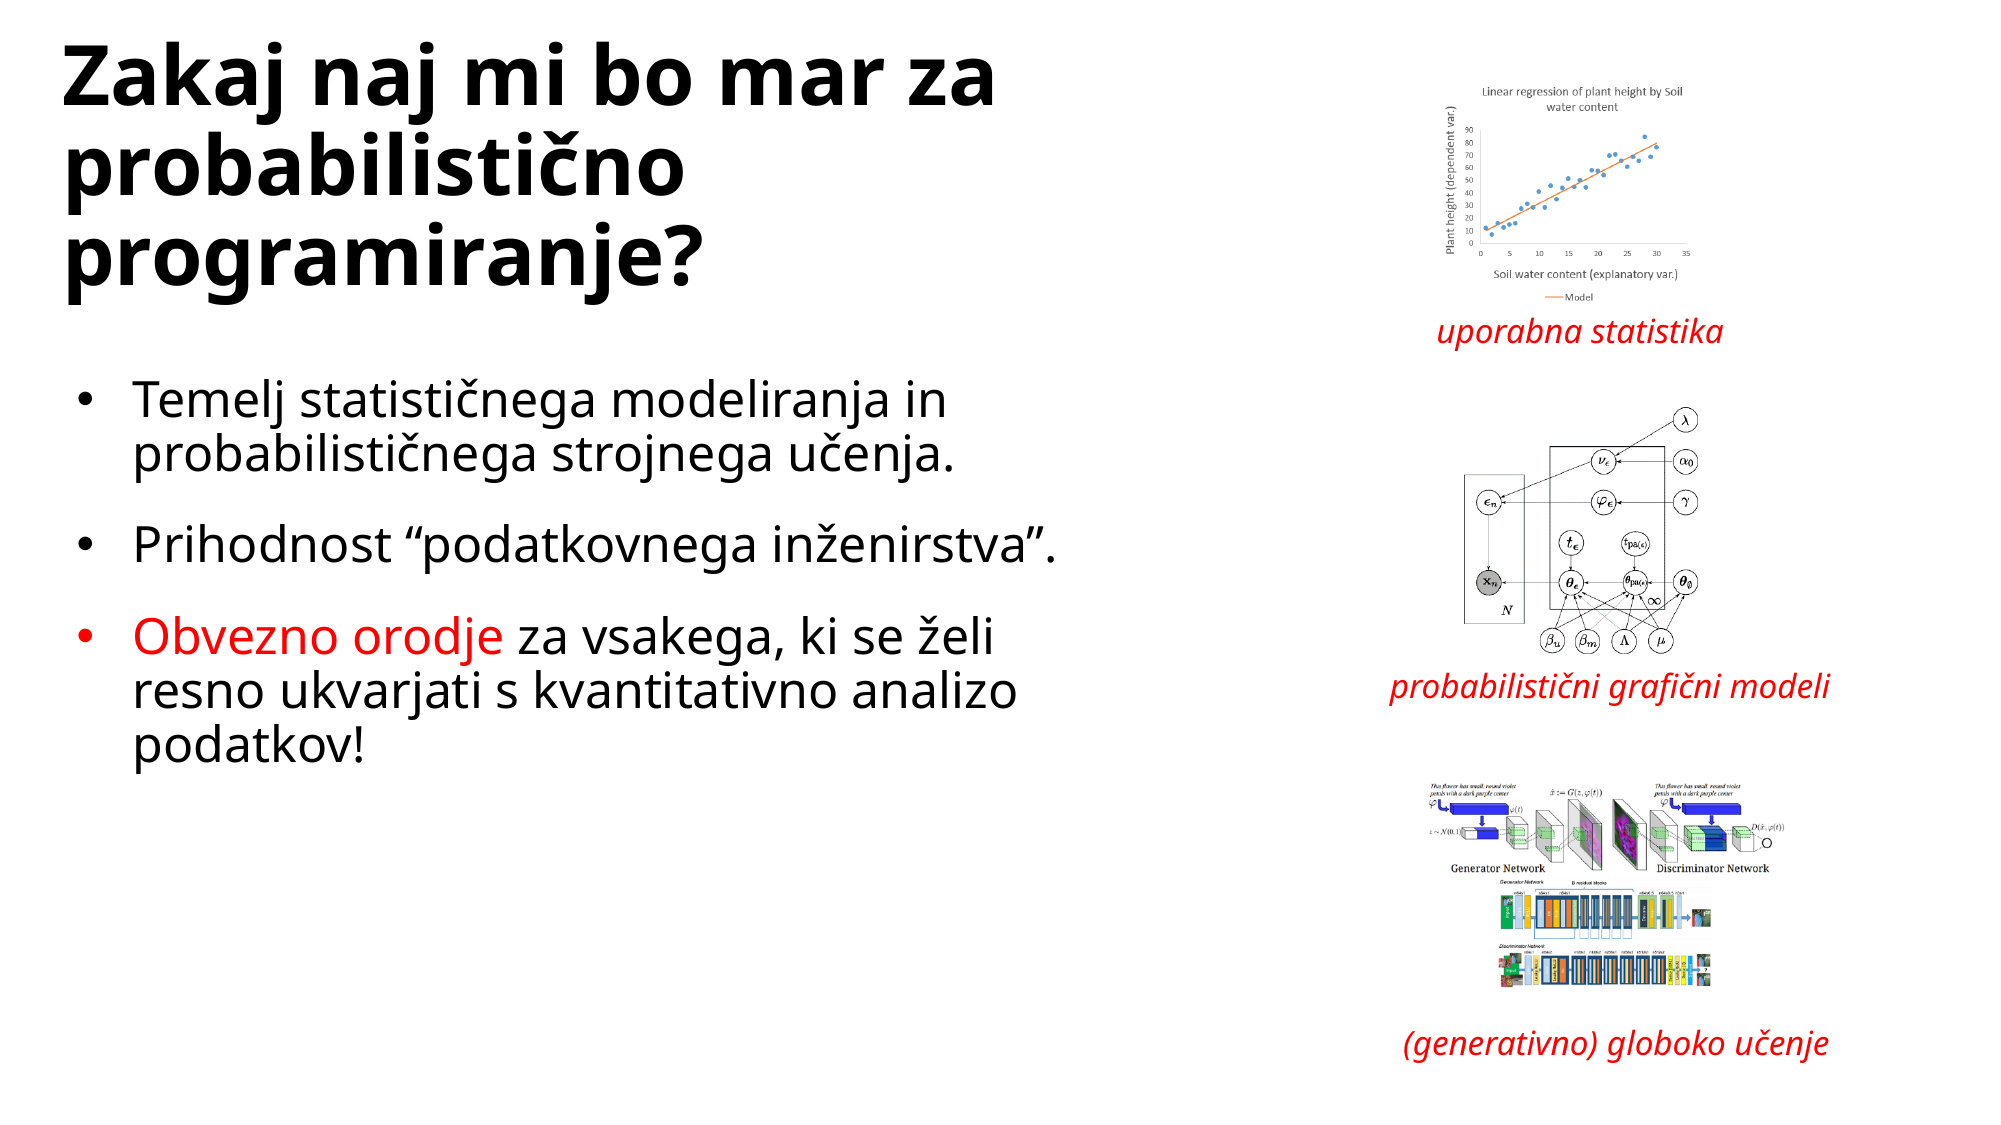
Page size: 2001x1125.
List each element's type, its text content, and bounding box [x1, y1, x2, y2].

text_box (generativno) globoko učenje [1388, 972, 1875, 1071]
text_box uporabna statistika [1421, 259, 1914, 358]
text_box [978, 291, 1619, 968]
picture [1464, 407, 1698, 654]
text_box Temelj statističnega modeliranja in probabilističnega strojnega učenja. Prihodnost “podatkovnega inženirstva”. Obvezno orodje za vsakega, ki se želi resno ukvarjati s kvantitativno analizo podatkov! [61, 682, 1107, 781]
picture [1421, 780, 1796, 990]
text_box probabilistični grafični modeli [1375, 614, 1867, 714]
title Zakaj naj mi bo mar za probabilistično programiranje? [47, 119, 1319, 218]
picture [1438, 84, 1698, 309]
